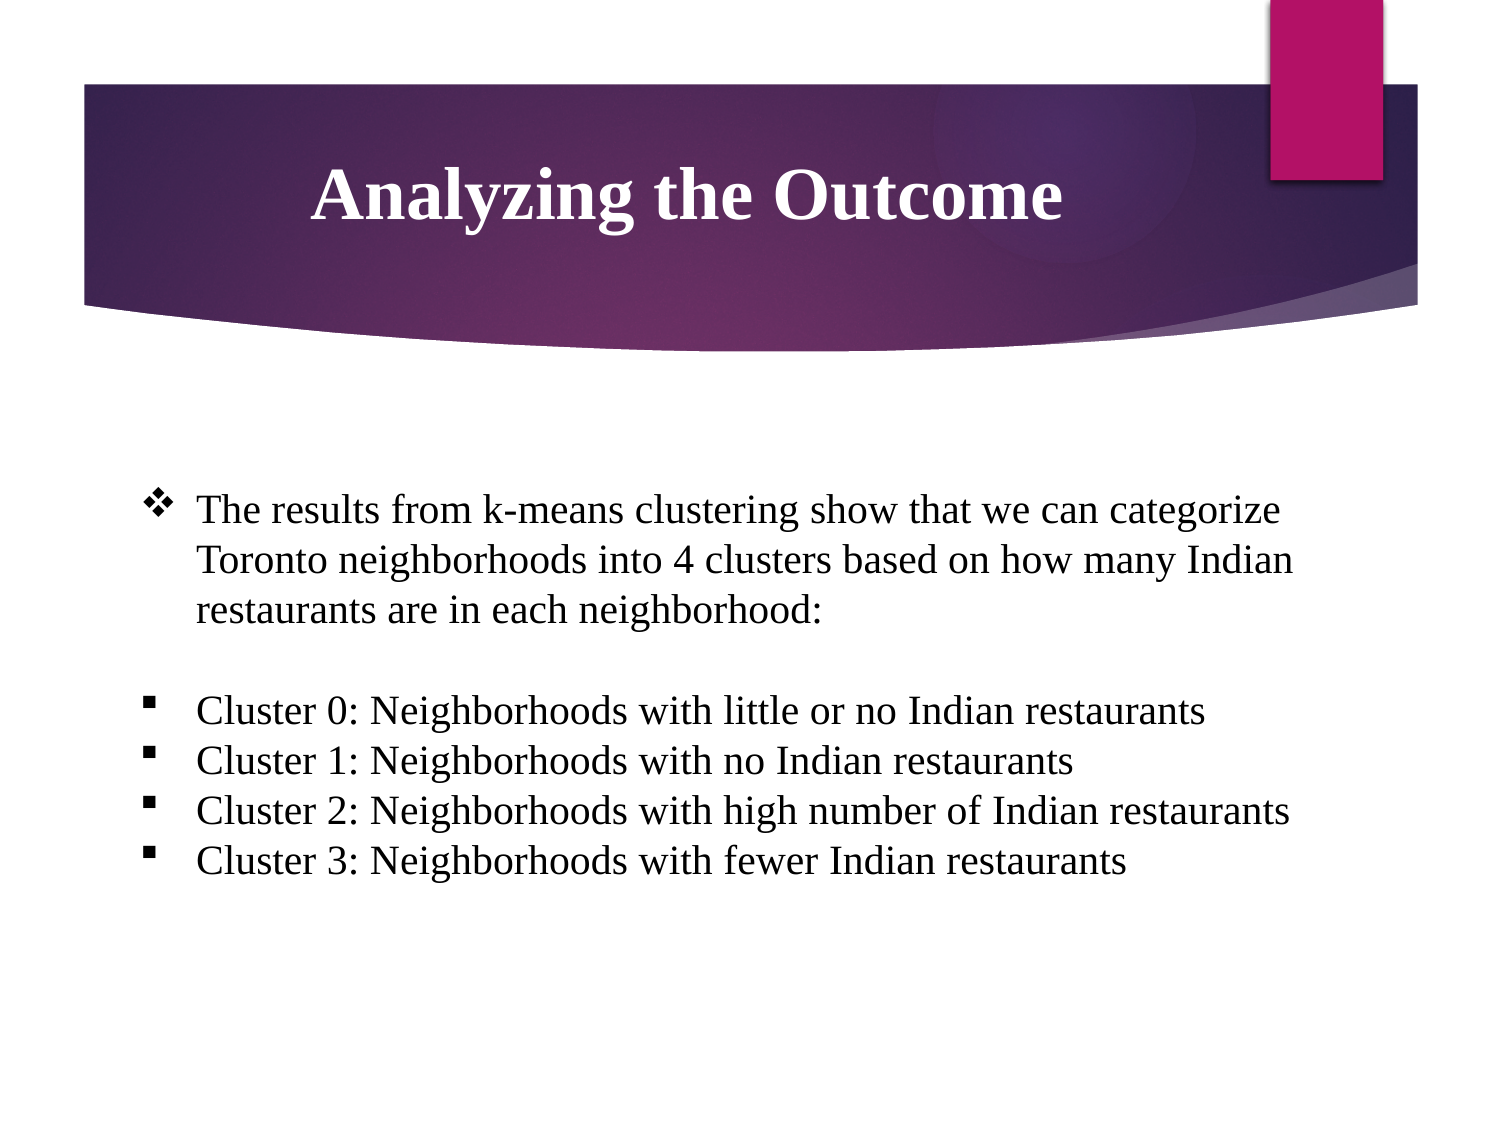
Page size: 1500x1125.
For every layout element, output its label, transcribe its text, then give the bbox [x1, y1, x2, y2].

text_box Analyzing the Outcome [174, 137, 1200, 243]
text_box The results from k-means clustering show that we can categorize Toronto neighborhoods into 4 clusters based on how many Indian restaurants are in each neighborhood: Cluster 0: Neighborhoods with little or no Indian restaurants Cluster 1: Neighborhoods with no Indian restaurants Cluster 2: Neighborhoods with high number of Indian restaurants Cluster 3: Neighborhoods with fewer Indian restaurants [125, 474, 1375, 890]
